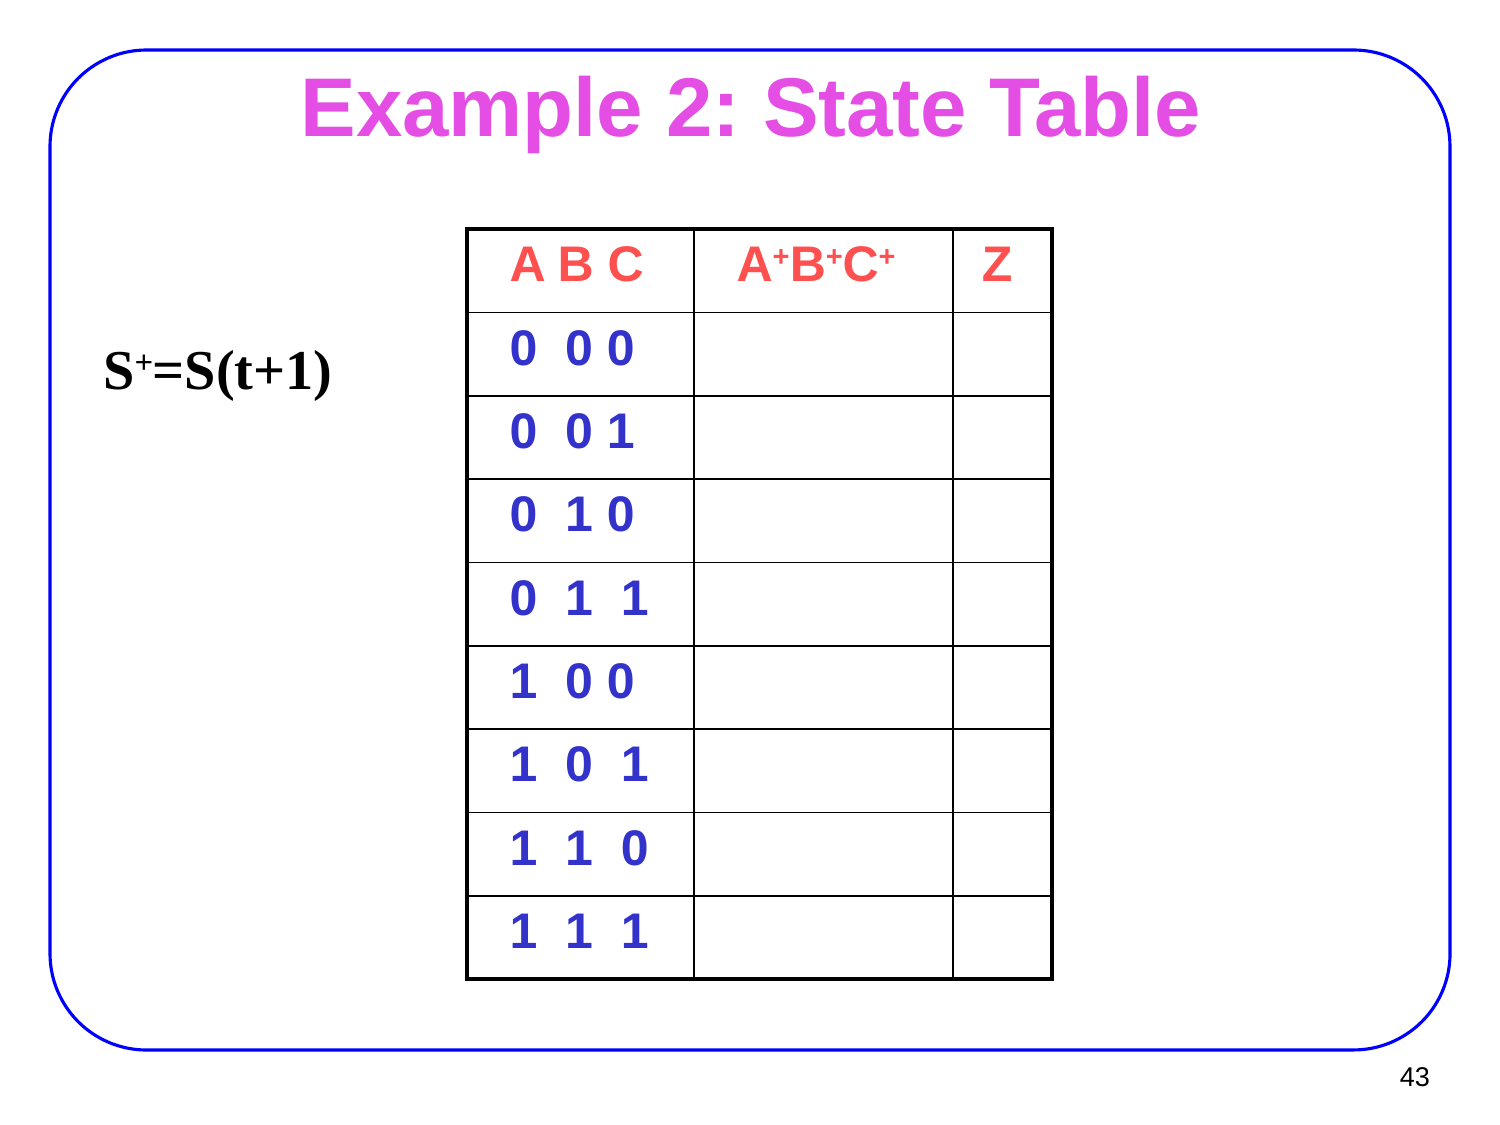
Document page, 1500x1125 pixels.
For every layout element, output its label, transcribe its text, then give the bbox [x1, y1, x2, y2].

table_cell 0 1 1 [469, 563, 693, 645]
table_cell [954, 313, 1050, 395]
table_cell 1 1 1 [469, 897, 693, 977]
table_cell [954, 647, 1050, 728]
title Example 2: State Table [113, 66, 1389, 140]
table_cell [954, 897, 1050, 977]
table_cell [695, 897, 952, 977]
table_cell [954, 813, 1050, 895]
table_cell 1 1 0 [469, 813, 693, 895]
table_cell [954, 730, 1050, 812]
table_cell [954, 480, 1050, 562]
table_header A B C [469, 231, 693, 312]
table_cell [954, 397, 1050, 478]
table_cell [695, 730, 952, 812]
table_cell [695, 397, 952, 478]
table_cell 0 1 0 [469, 480, 693, 562]
table_cell 1 0 0 [469, 647, 693, 728]
table_cell [695, 813, 952, 895]
table_header A+B+C+ [695, 231, 952, 312]
table_cell [695, 563, 952, 645]
table_cell [695, 647, 952, 728]
text_box S+=S(t+1) [88, 326, 396, 409]
table_cell 1 0 1 [469, 730, 693, 812]
table_cell [954, 563, 1050, 645]
table_cell 0 0 0 [469, 313, 693, 395]
slide_number 43 [1351, 1047, 1444, 1104]
table_header Z [954, 231, 1050, 312]
table_cell [695, 480, 952, 562]
table_cell 0 0 1 [469, 397, 693, 478]
table_cell [695, 313, 952, 395]
